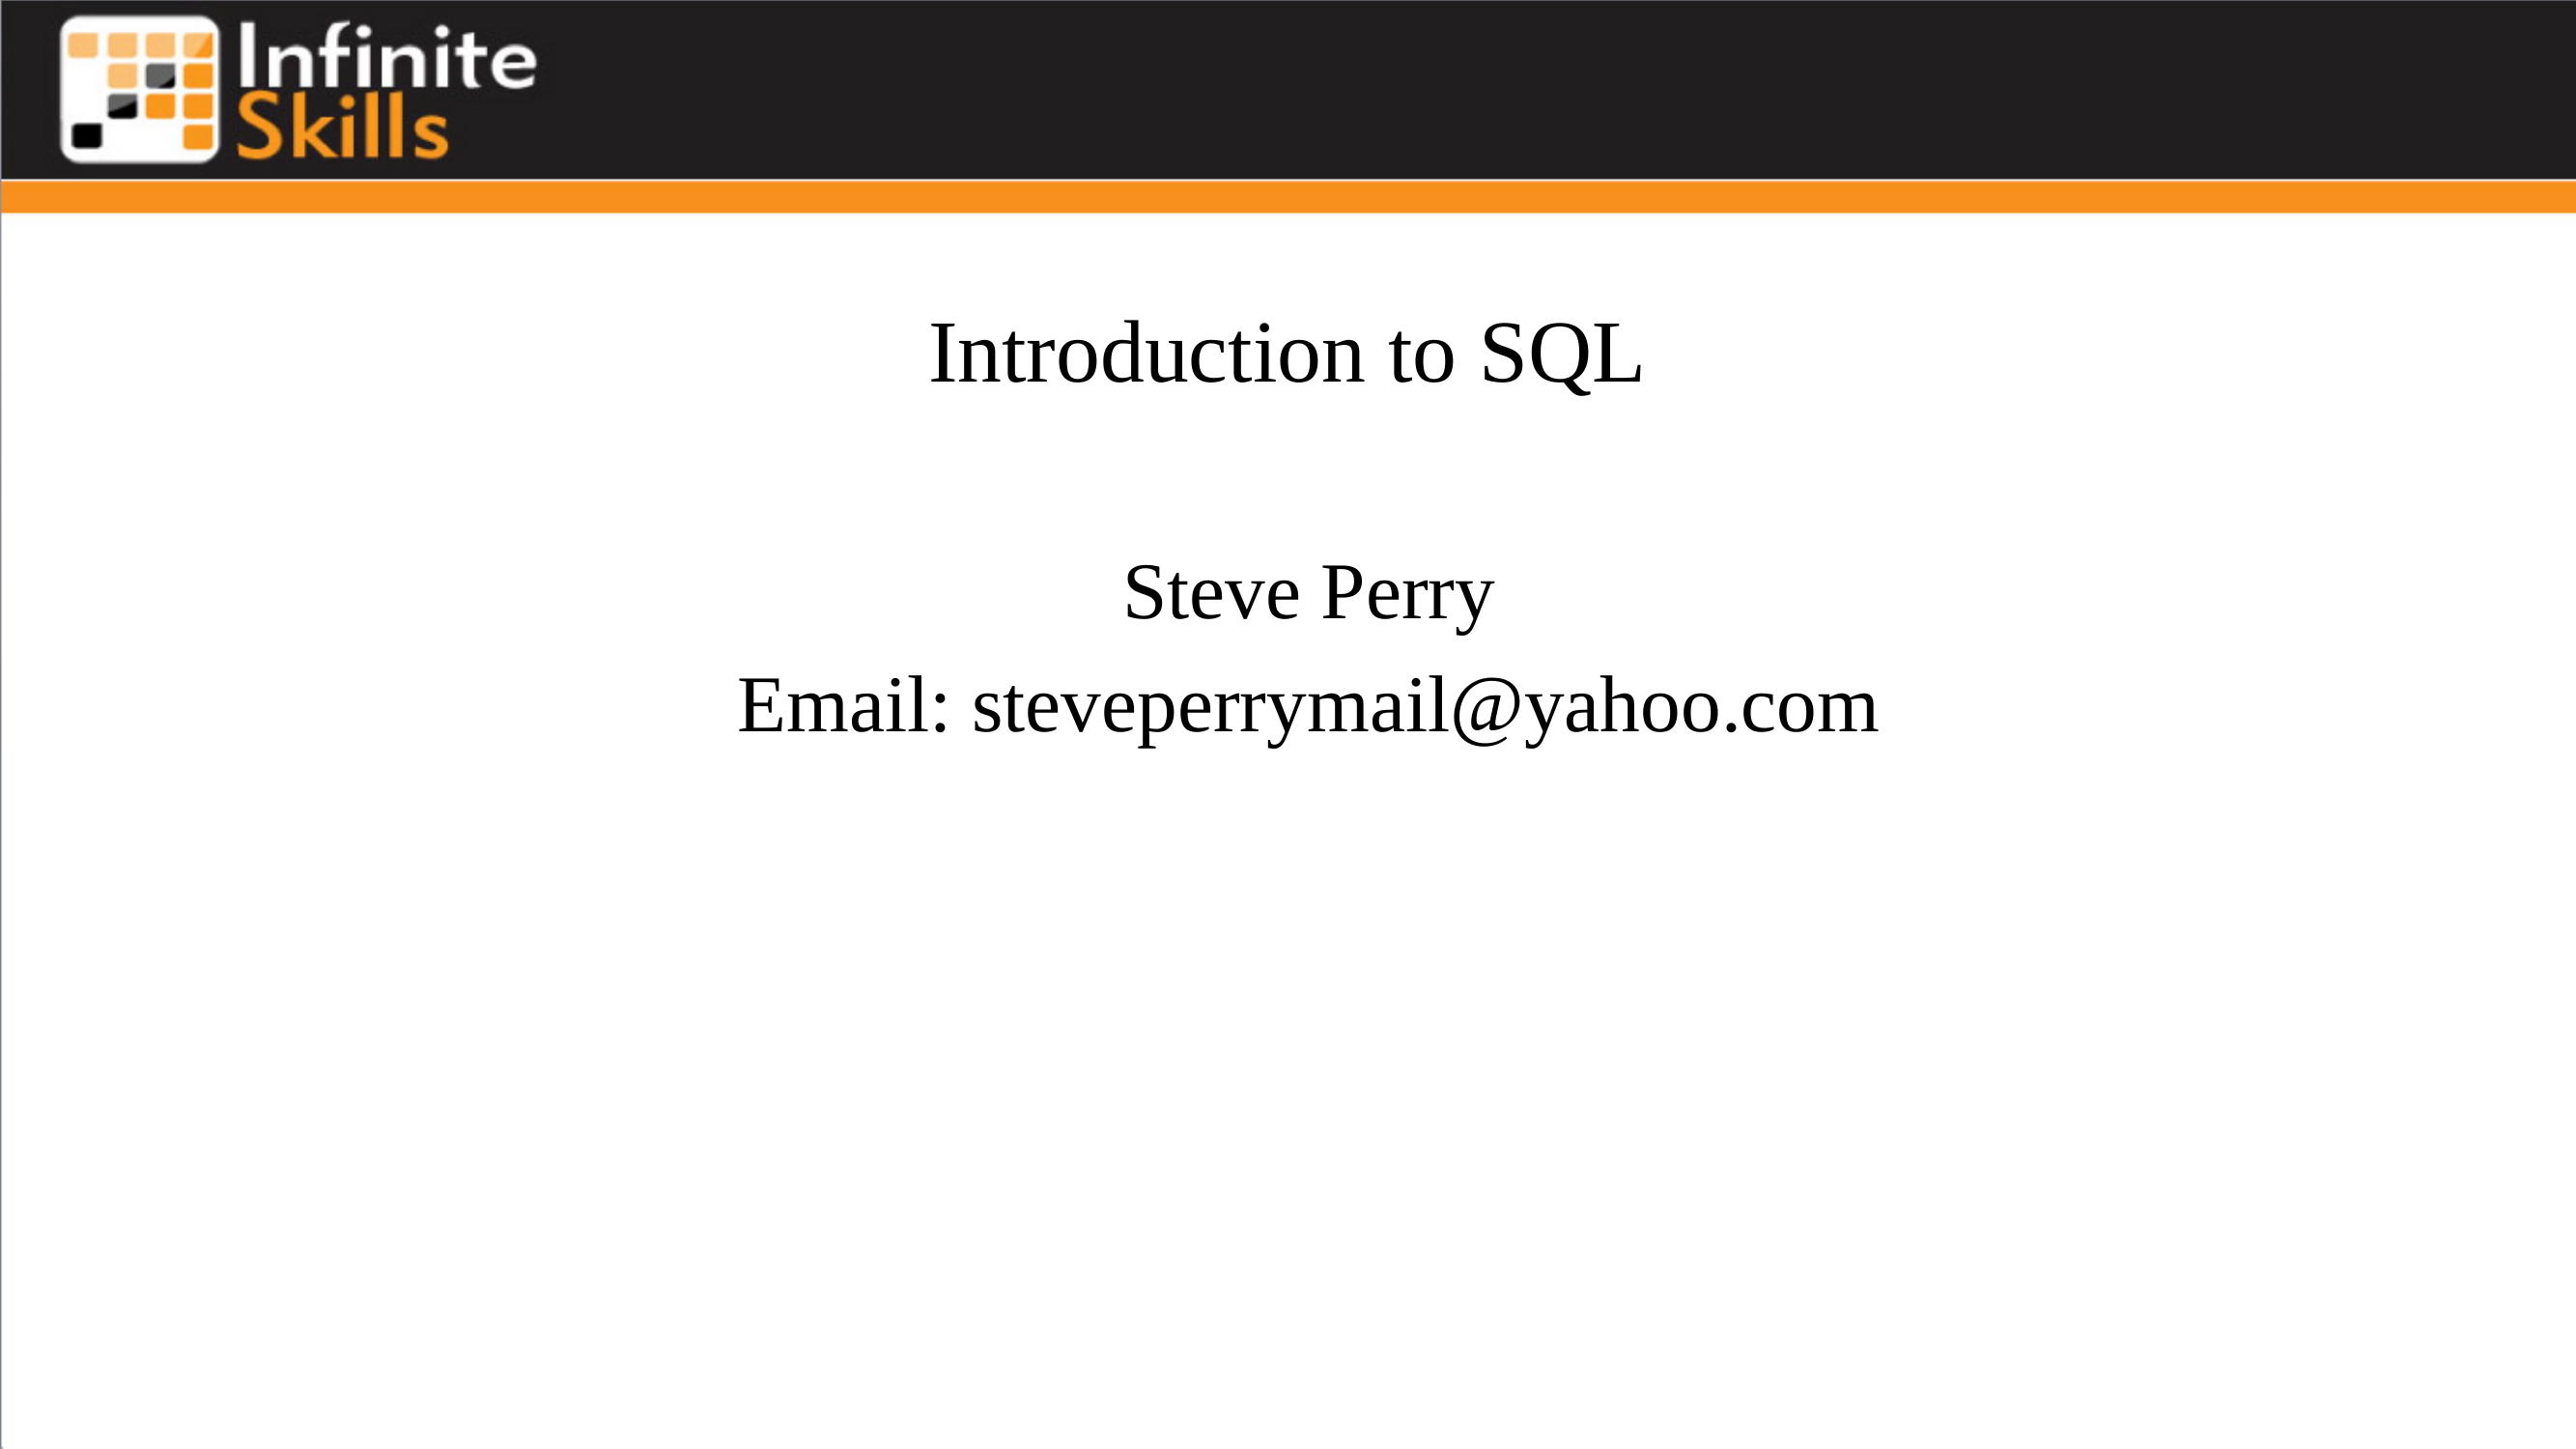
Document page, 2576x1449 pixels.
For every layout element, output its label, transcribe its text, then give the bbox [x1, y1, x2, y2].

picture [0, 0, 2576, 1449]
title Introduction to SQL [192, 225, 2384, 468]
subtitle Steve Perry Email: steveperrymail@yahoo.com [407, 530, 2212, 902]
